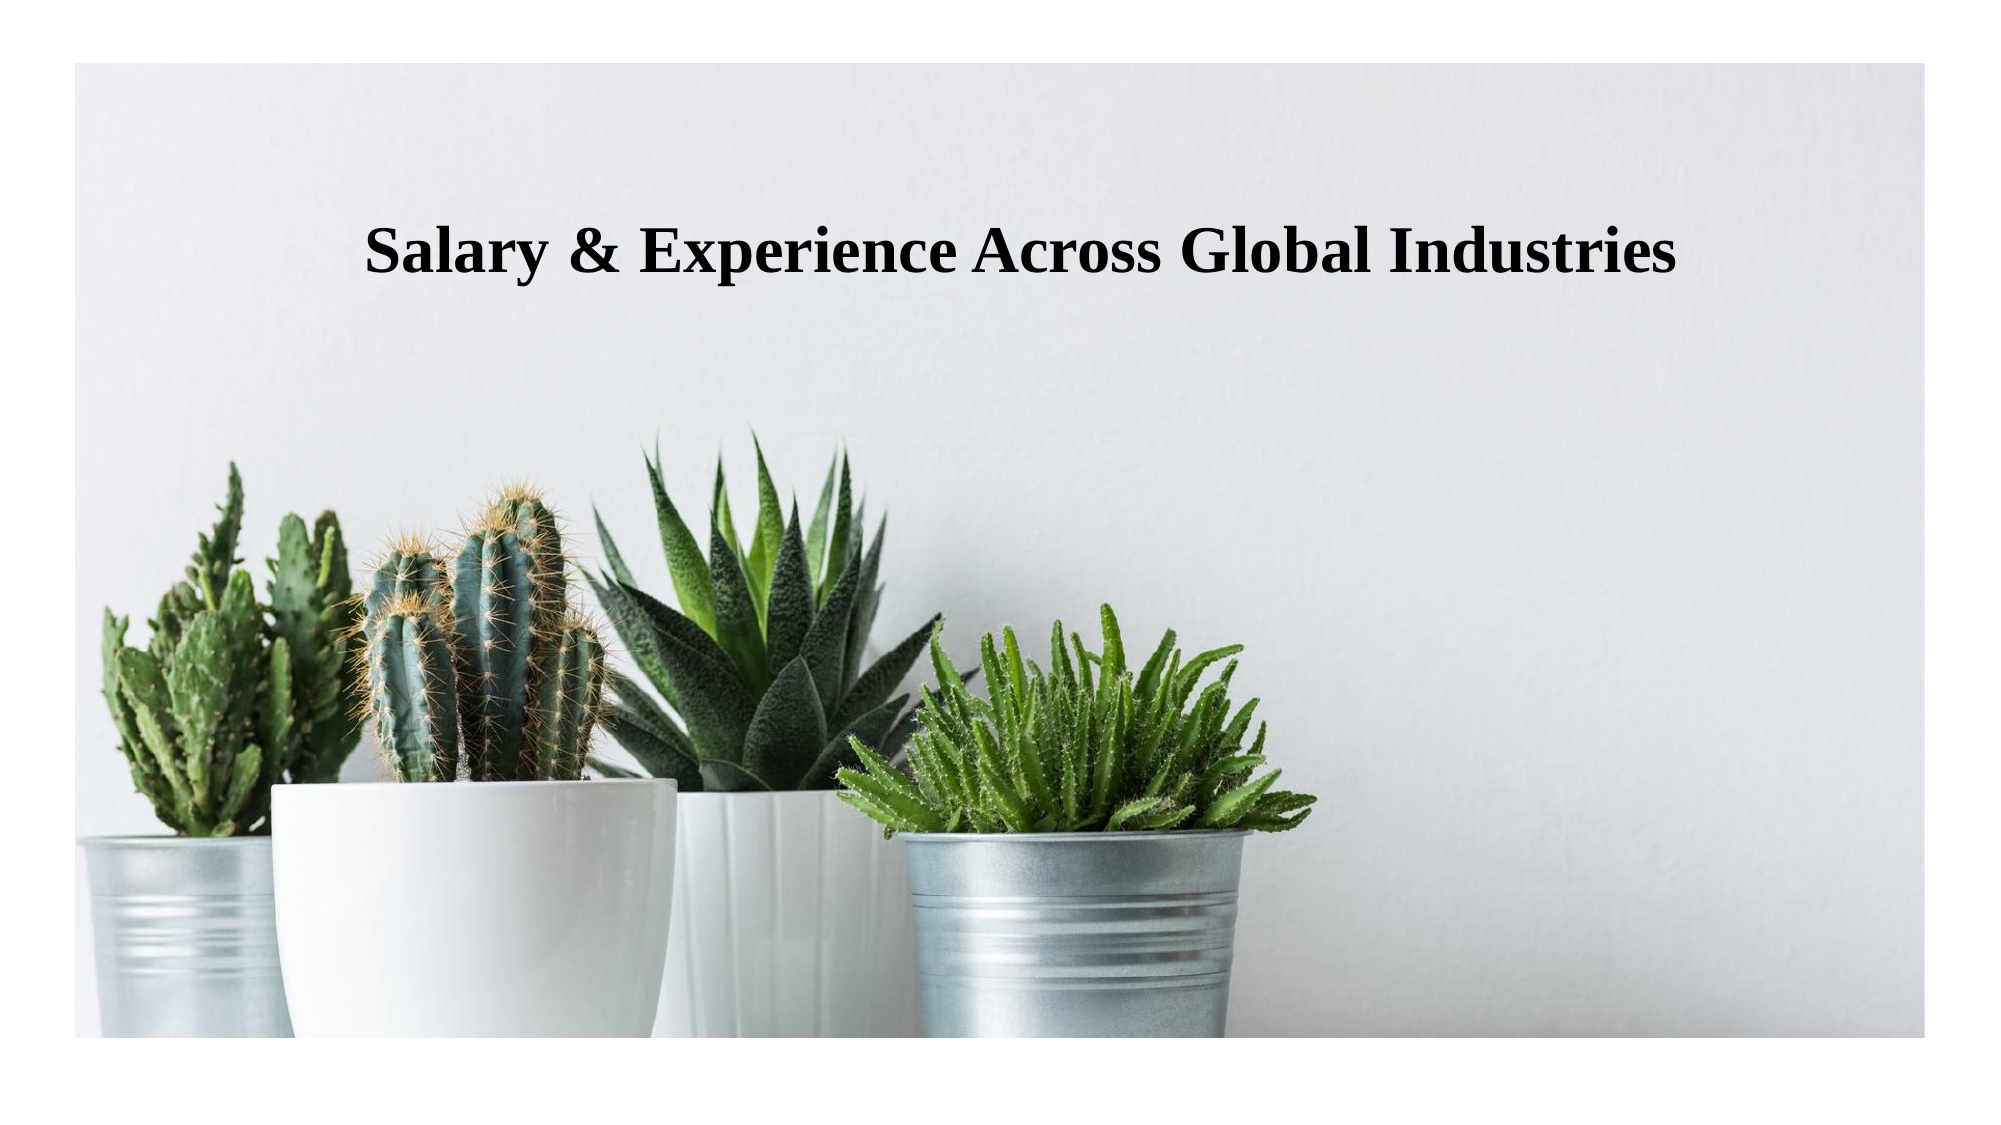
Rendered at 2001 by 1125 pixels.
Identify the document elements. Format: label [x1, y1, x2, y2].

picture [75, 62, 1925, 1038]
